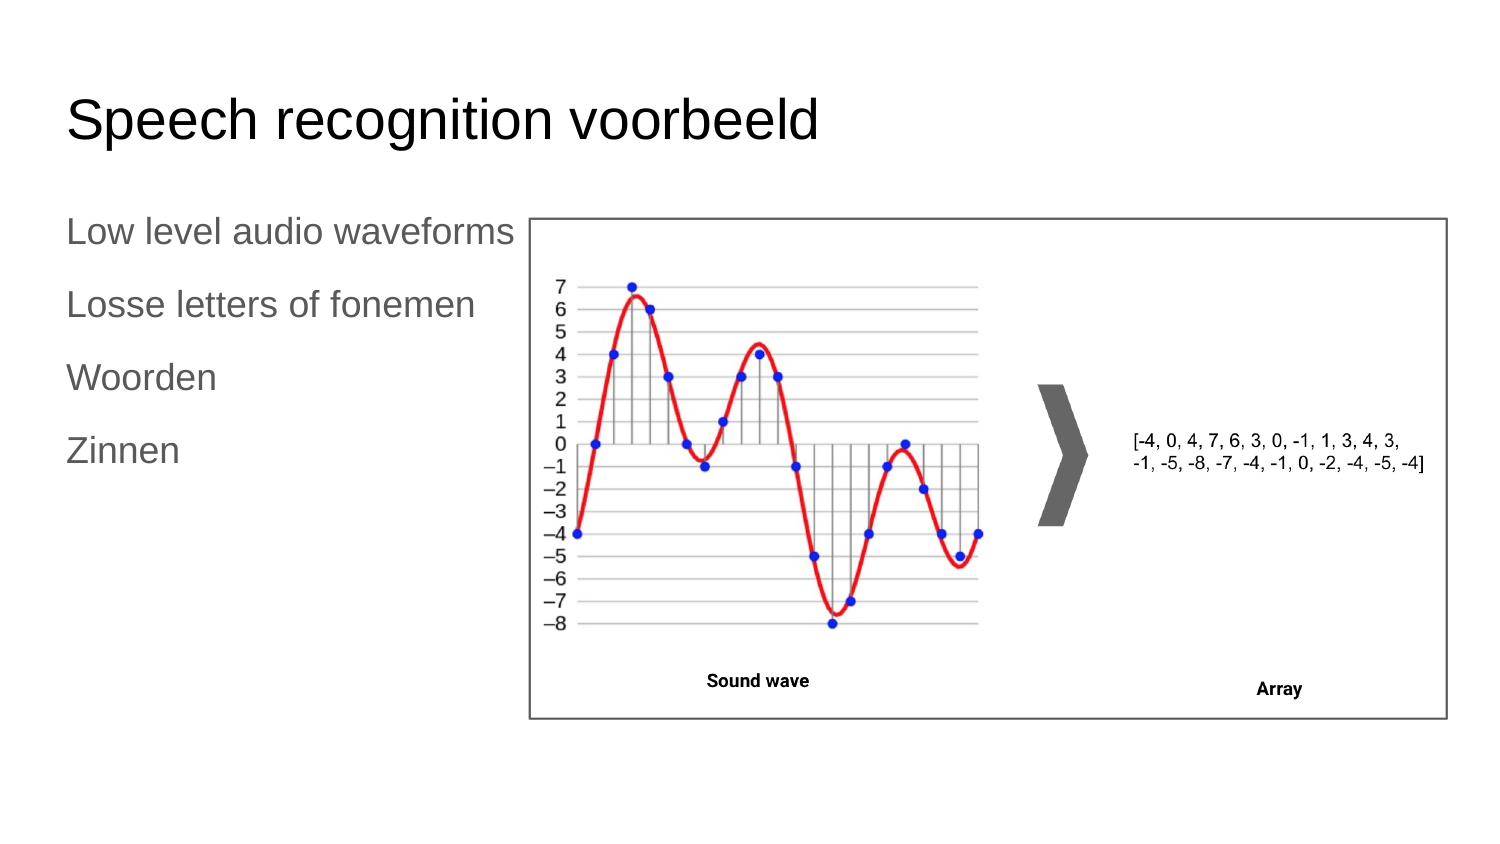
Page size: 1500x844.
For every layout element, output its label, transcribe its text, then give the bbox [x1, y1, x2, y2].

picture [526, 216, 1450, 723]
list Low level audio waveforms Losse letters of fonemen Woorden Zinnen [51, 189, 1449, 750]
title Speech recognition voorbeeld [51, 72, 1449, 167]
